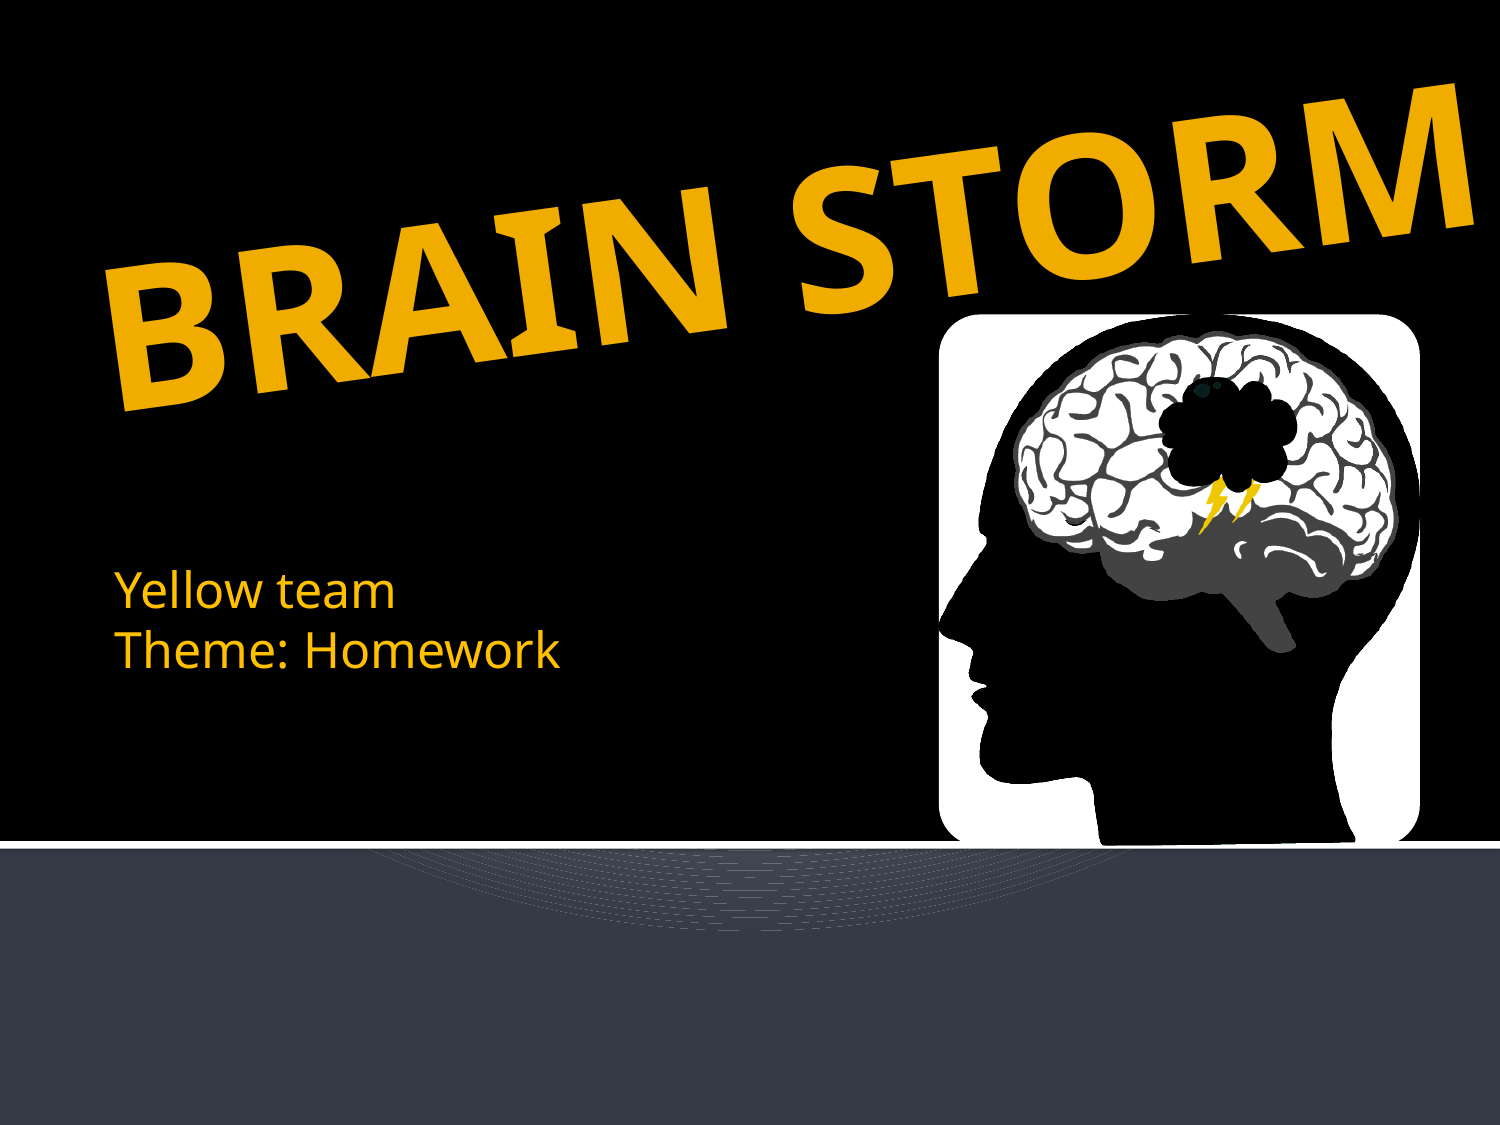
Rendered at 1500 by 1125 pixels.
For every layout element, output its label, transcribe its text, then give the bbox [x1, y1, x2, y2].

picture [938, 314, 1420, 846]
title BRAIN STORM [64, 18, 1500, 471]
text_box Yellow team Theme: Homework [100, 550, 916, 686]
